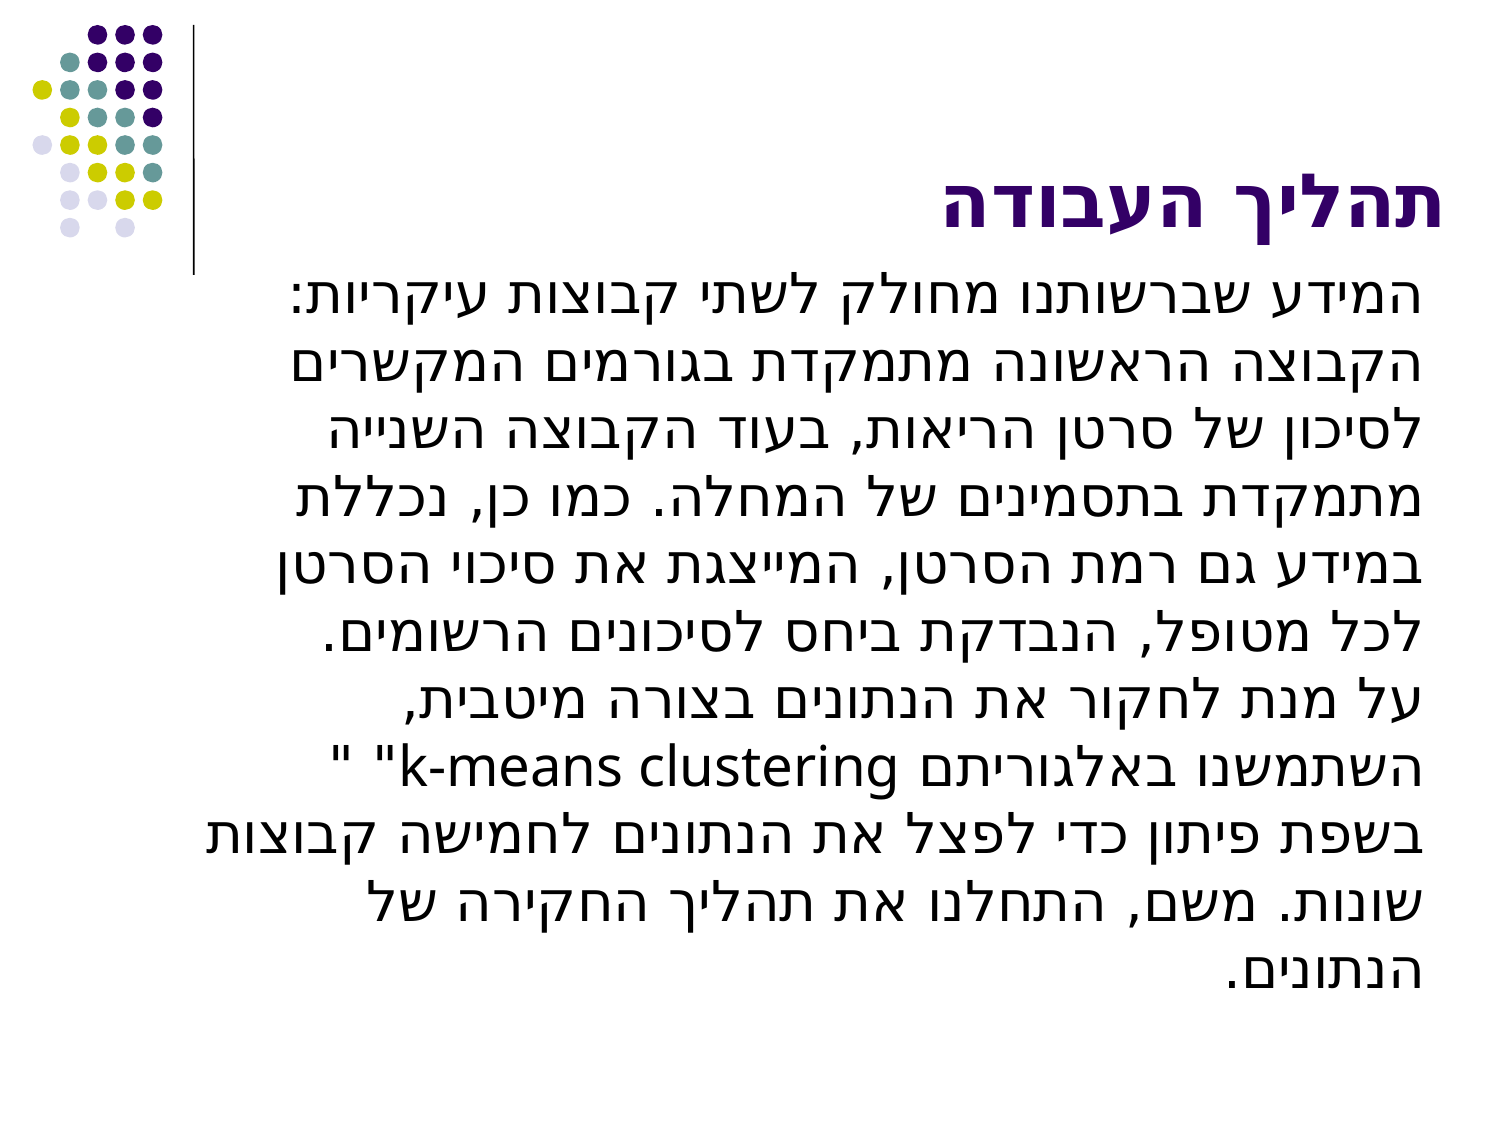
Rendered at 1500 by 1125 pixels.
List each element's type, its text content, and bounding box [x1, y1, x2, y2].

list המידע שברשותנו מחולק לשתי קבוצות עיקריות: הקבוצה הראשונה מתמקדת בגורמים המקשרים לסיכון של סרטן הריאות, בעוד הקבוצה השנייה מתמקדת בתסמינים של המחלה. כמו כן, נכללת במידע גם רמת הסרטן, המייצגת את סיכוי הסרטן לכל מטופל, הנבדקת ביחס לסיכונים הרשומים. על מנת לחקור את הנתונים בצורה מיטבית, השתמשנו באלגוריתם k-means clustering" " בשפת פיתון כדי לפצל את הנתונים לחמישה קבוצות שונות. משם, התחלנו את תהליך החקירה של הנתונים. [159, 249, 1448, 1059]
title תהליך העבודה [200, 37, 1463, 250]
